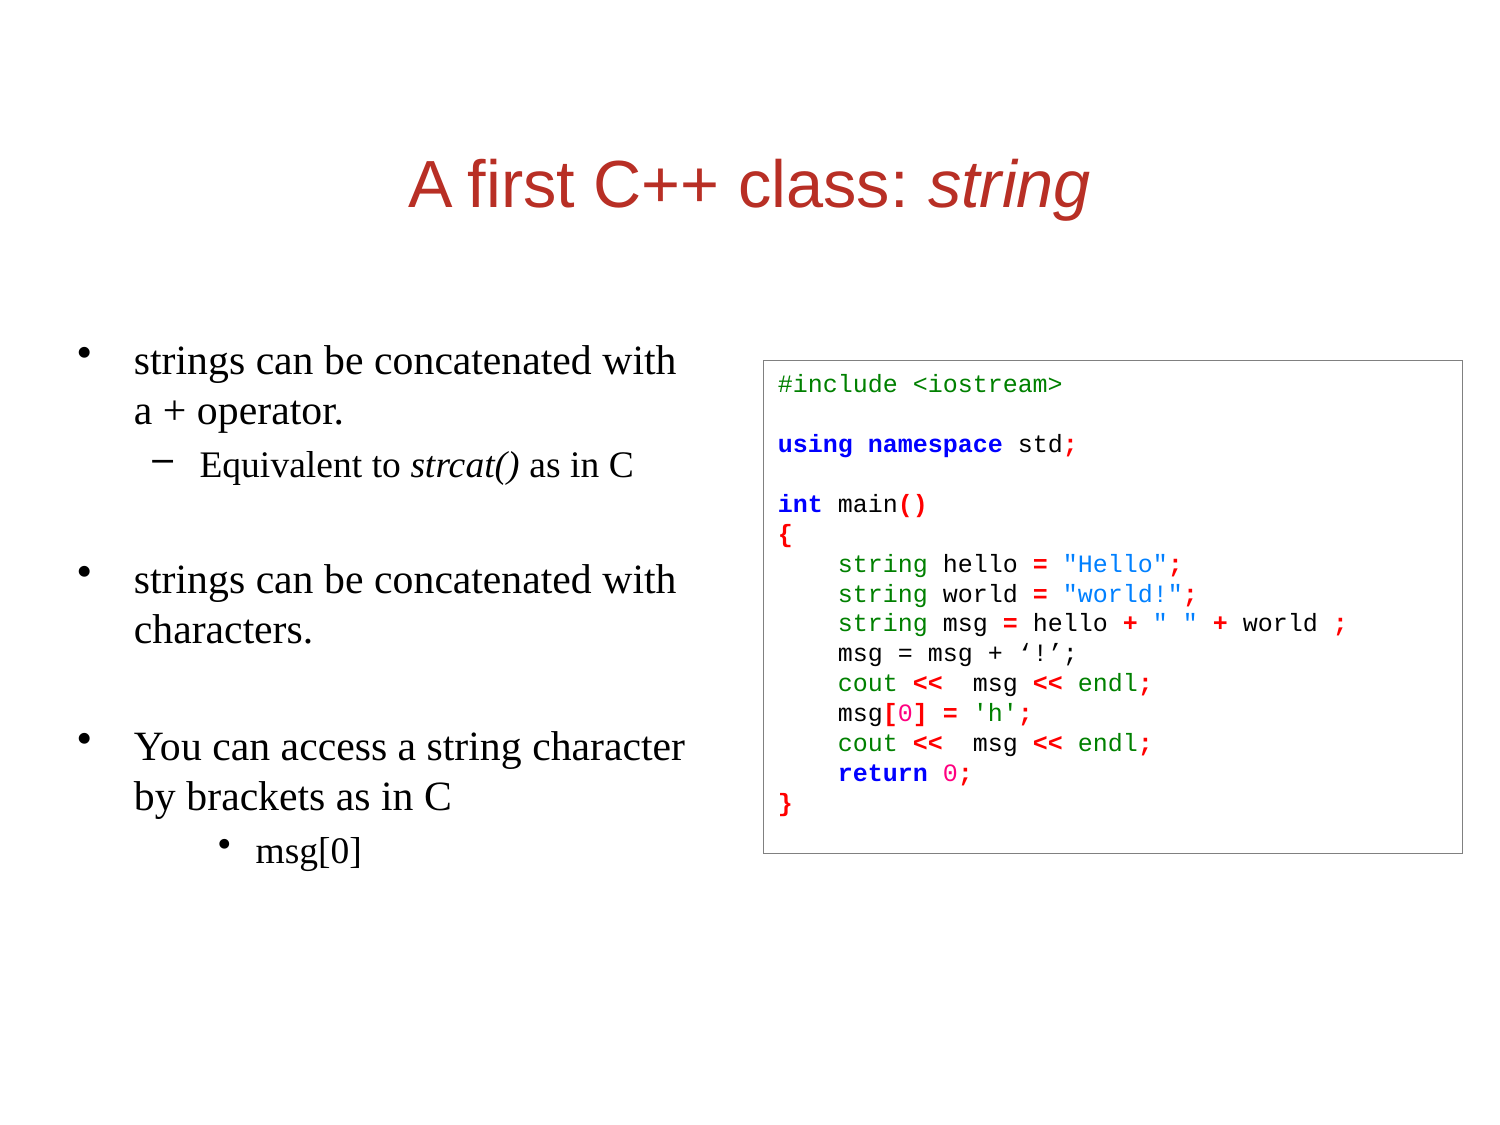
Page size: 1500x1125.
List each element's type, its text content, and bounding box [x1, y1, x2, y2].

text_box #include <iostream> using namespace std; int main() { string hello = "Hello"; string world = "world!"; string msg = hello + " " + world ; msg = msg + ‘!’; cout << msg << endl; msg[0] = 'h'; cout << msg << endl; return 0; } [763, 360, 1463, 854]
title A first C++ class: string [112, 125, 1388, 238]
list strings can be concatenated with a + operator. Equivalent to strcat() as in C strings can be concatenated with characters. You can access a string character by brackets as in C msg[0] [62, 324, 718, 926]
